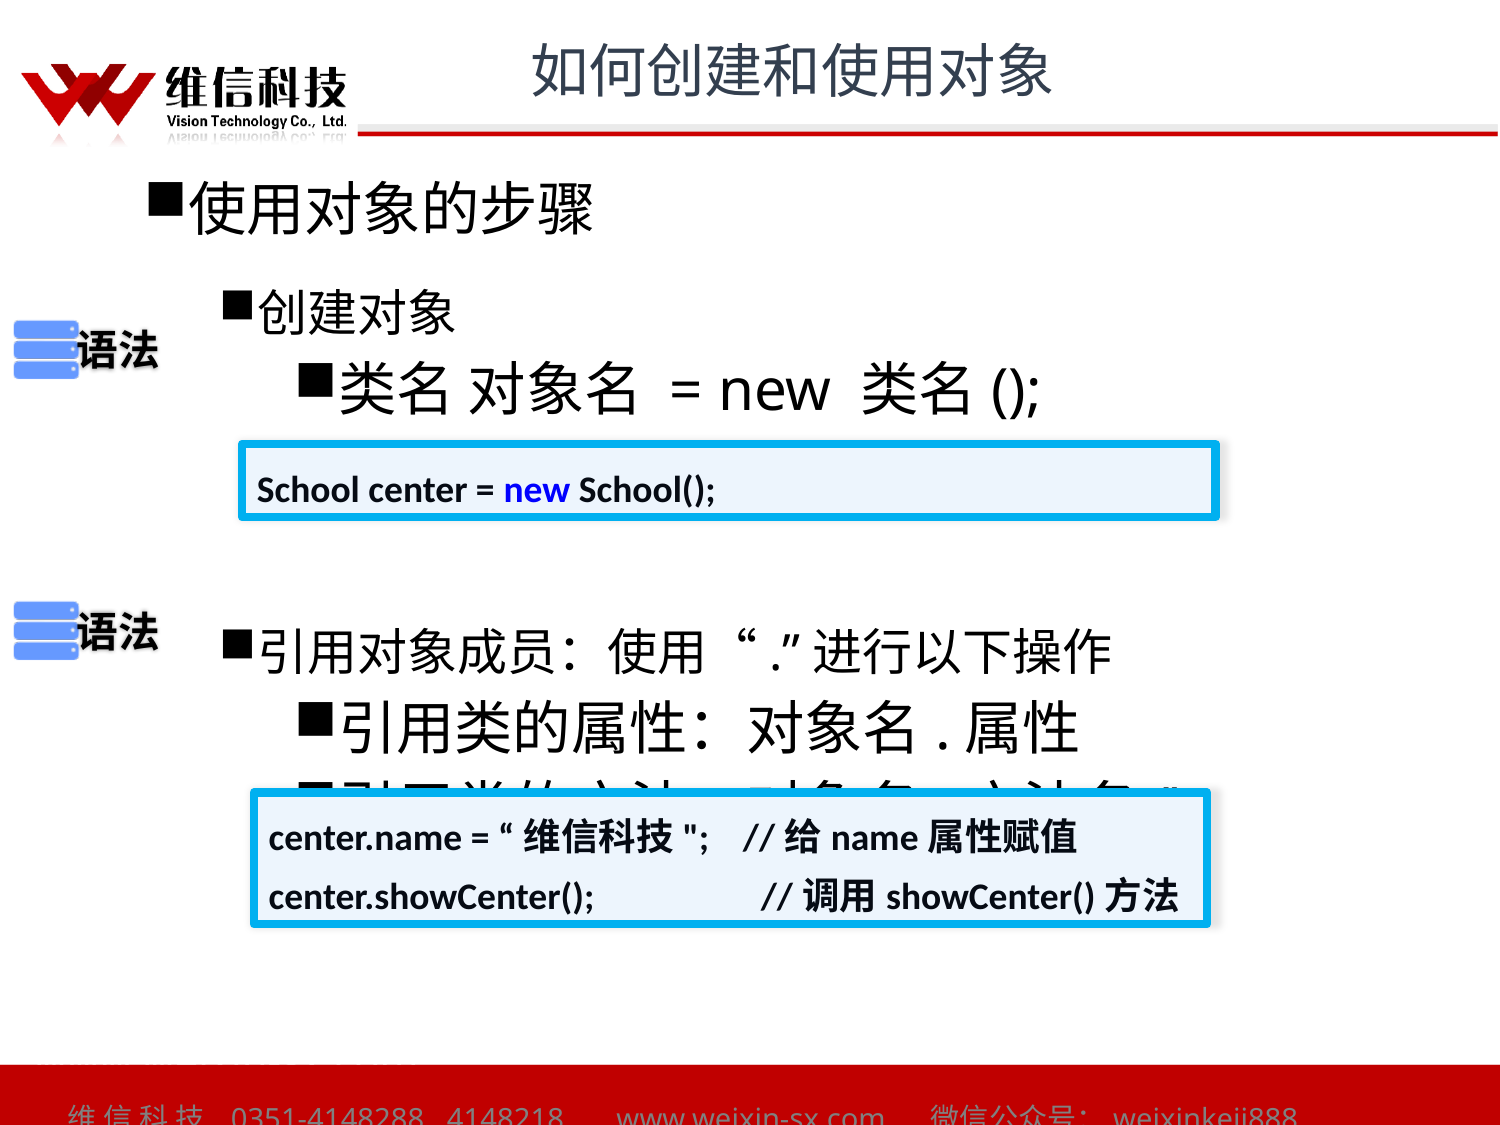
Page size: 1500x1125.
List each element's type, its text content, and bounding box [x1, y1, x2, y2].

title 如何创建和使用对象 [117, 35, 1468, 141]
text_box center.name = “维信科技"; //给name属性赋值 center.showCenter(); //调用showCenter()方法 [253, 792, 1207, 925]
list 使用对象的步骤 创建对象 类名 对象名 = new 类名(); 引用对象成员：使用“.”进行以下操作 引用类的属性：对象名.属性 引用类的方法：对象名.方法名() [128, 164, 1479, 950]
text_box School center = new School(); [242, 443, 1216, 518]
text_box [11, 316, 176, 383]
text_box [11, 597, 176, 664]
picture [19, 55, 352, 147]
